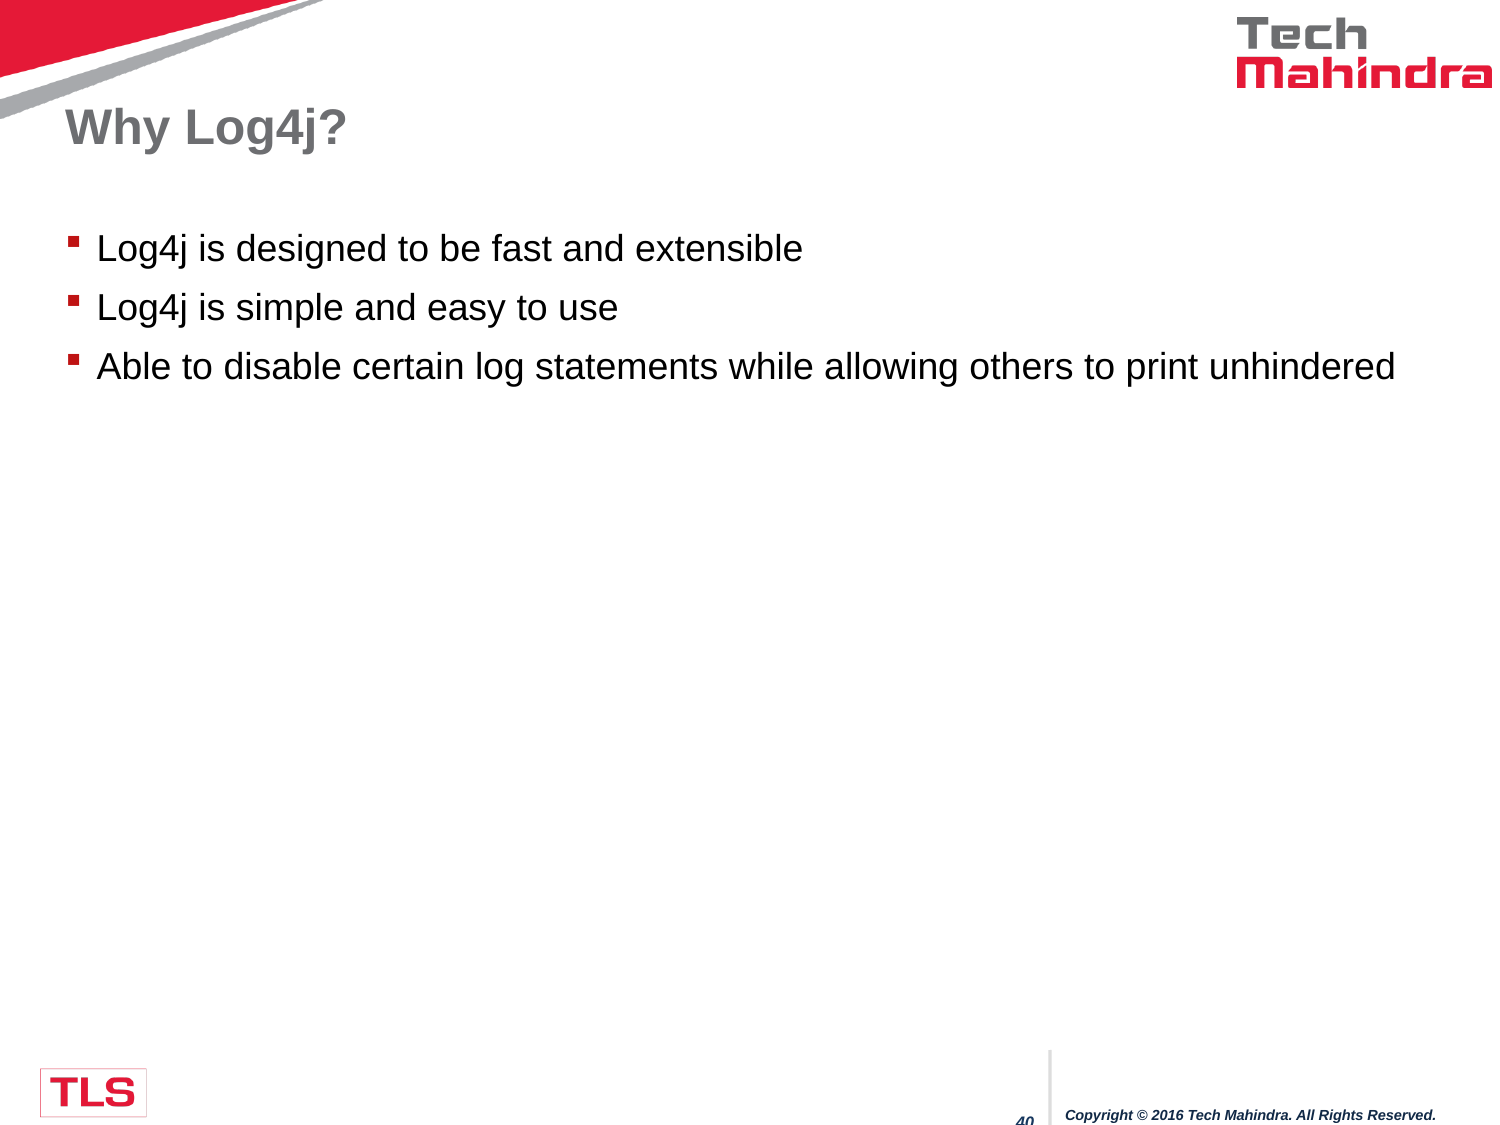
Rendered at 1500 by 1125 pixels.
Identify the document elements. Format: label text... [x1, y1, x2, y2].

picture [1237, 17, 1492, 88]
picture [0, 0, 325, 119]
footer Copyright © 2016 Tech Mahindra. All Rights Reserved. [1050, 1080, 1488, 1118]
picture [38, 1066, 147, 1118]
list Log4j is designed to be fast and extensible Log4j is simple and easy to use Able to disable certain log statements while allowing others to print unhindered [50, 158, 1425, 1059]
title Why Log4j? [50, 90, 1150, 158]
